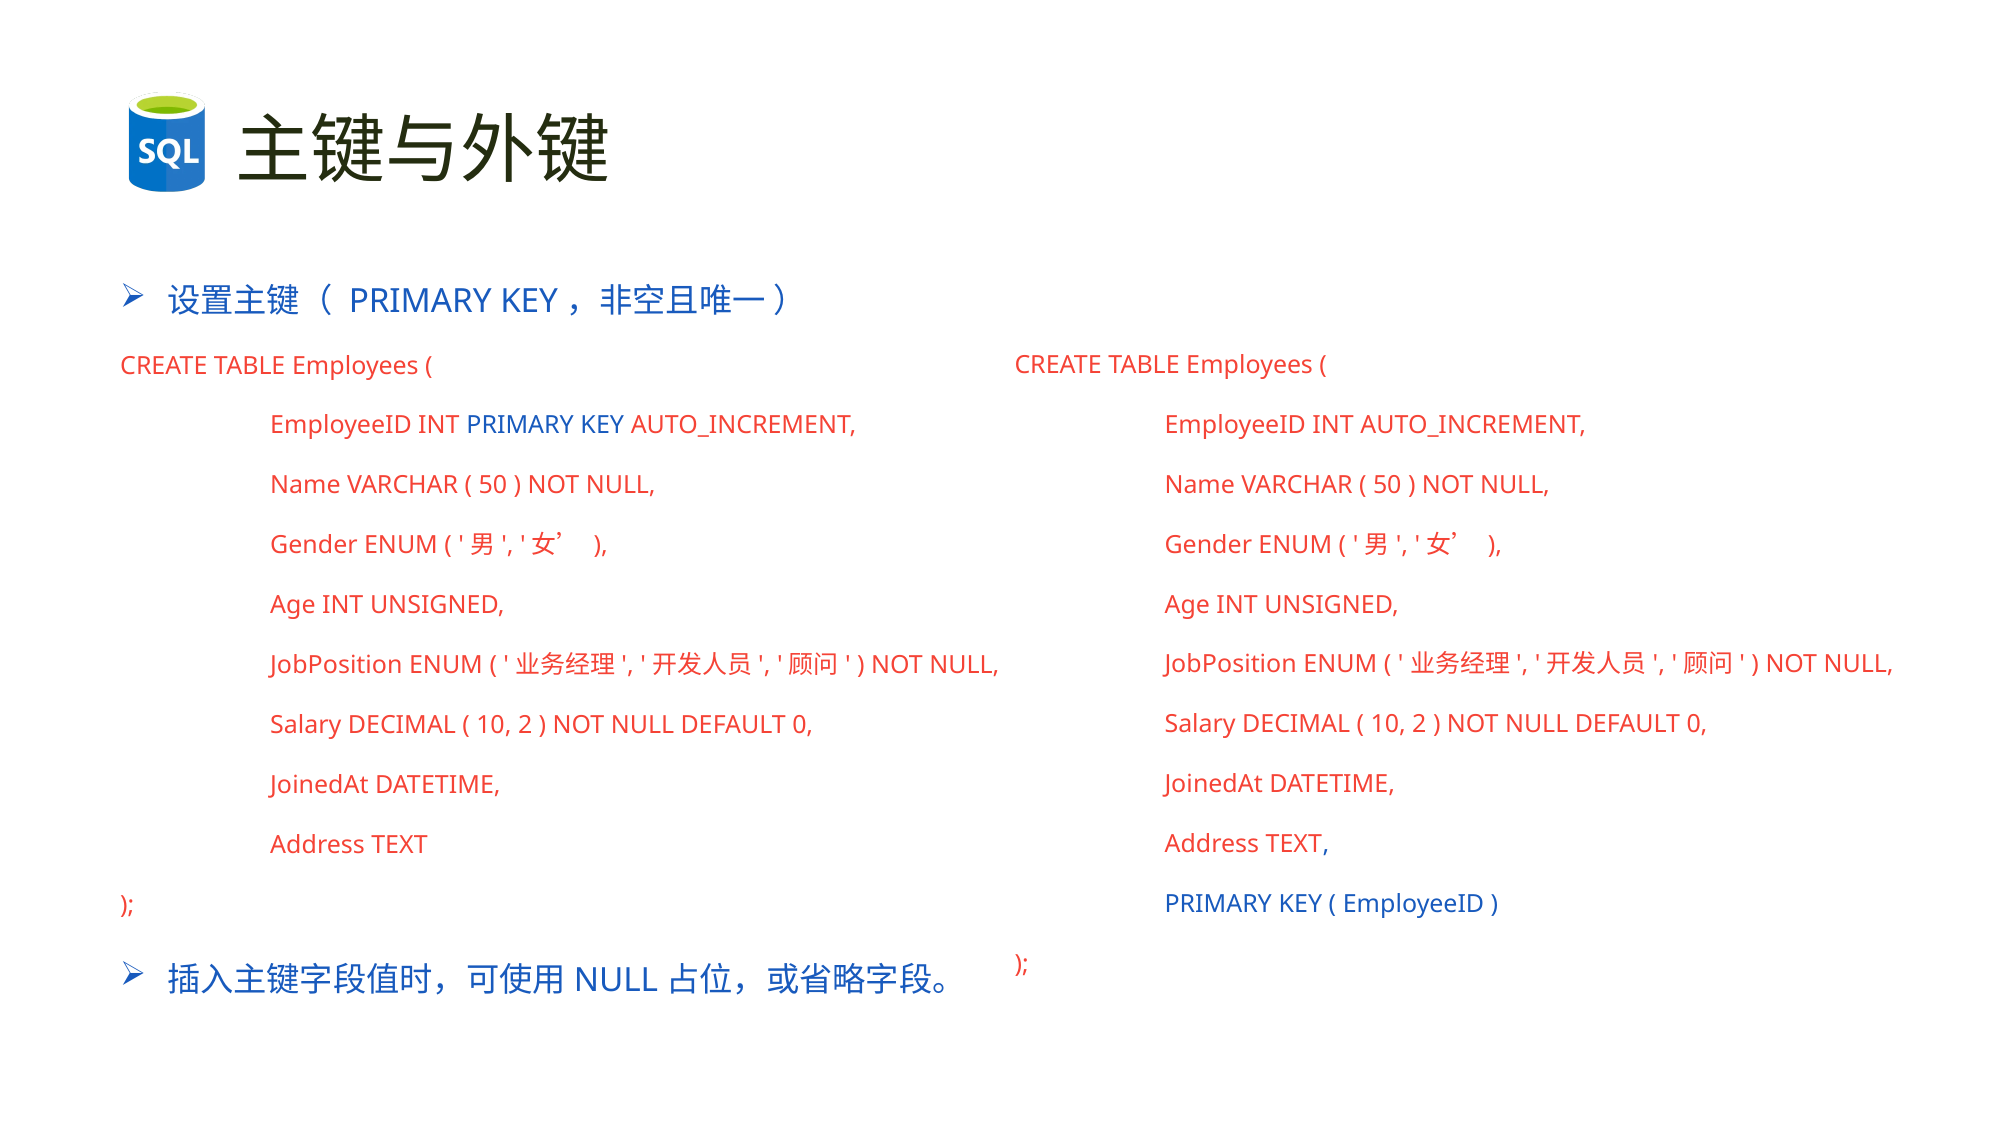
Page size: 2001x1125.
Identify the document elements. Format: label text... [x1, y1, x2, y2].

text_box 设置主键（ PRIMARY KEY，非空且唯一 ） CREATE TABLE Employees ( EmployeeID INT PRIMARY KEY AUTO_INCREMENT, Name VARCHAR ( 50 ) NOT NULL, Gender ENUM ( '男', '女’ ), Age INT UNSIGNED, JobPosition ENUM ( '业务经理', '开发人员', '顾问' ) NOT NULL, Salary DECIMAL ( 10, 2 ) NOT NULL DEFAULT 0, JoinedAt DATETIME, Address TEXT ); 插入主键字段值时，可使用NULL占位，或省略字段。 [105, 232, 1047, 1006]
text_box CREATE TABLE Employees ( EmployeeID INT AUTO_INCREMENT, Name VARCHAR ( 50 ) NOT NULL, Gender ENUM ( '男', '女’ ), Age INT UNSIGNED, JobPosition ENUM ( '业务经理', '开发人员', '顾问' ) NOT NULL, Salary DECIMAL ( 10, 2 ) NOT NULL DEFAULT 0, JoinedAt DATETIME, Address TEXT, PRIMARY KEY ( EmployeeID ) ); [999, 311, 1942, 985]
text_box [71, 91, 628, 201]
